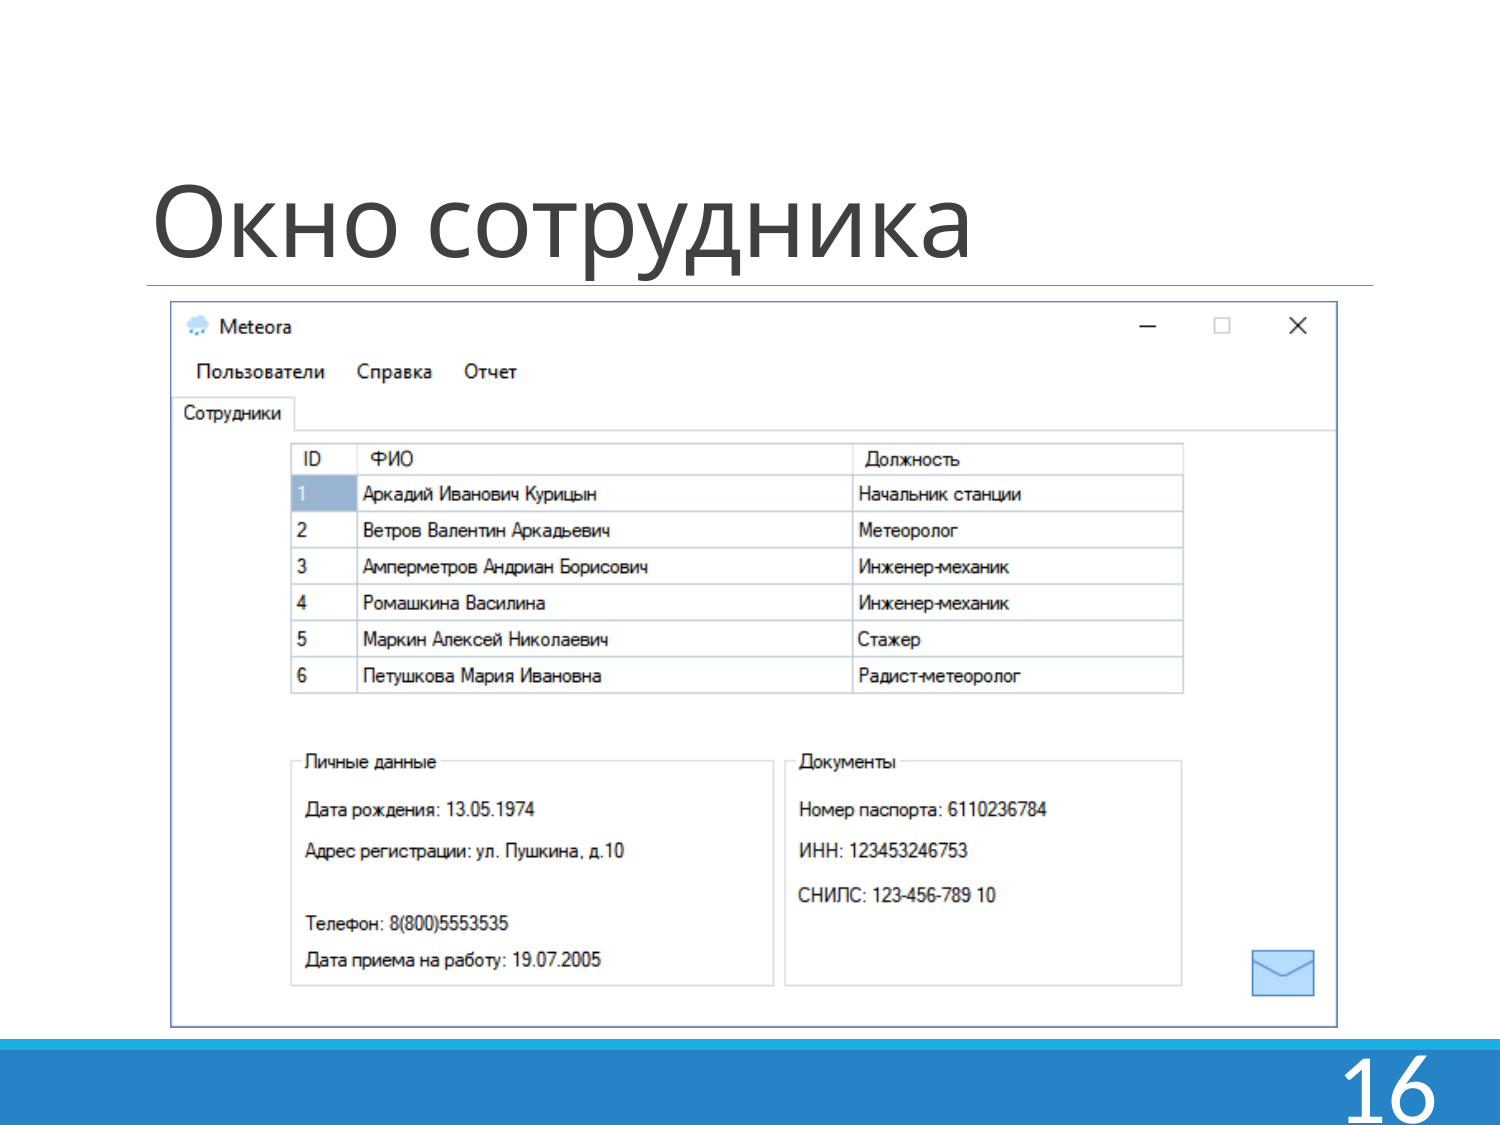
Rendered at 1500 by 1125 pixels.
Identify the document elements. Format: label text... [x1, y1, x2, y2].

slide_number 16 [1283, 1060, 1454, 1107]
title Окно сотрудника [135, 47, 1373, 285]
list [169, 300, 1338, 1029]
